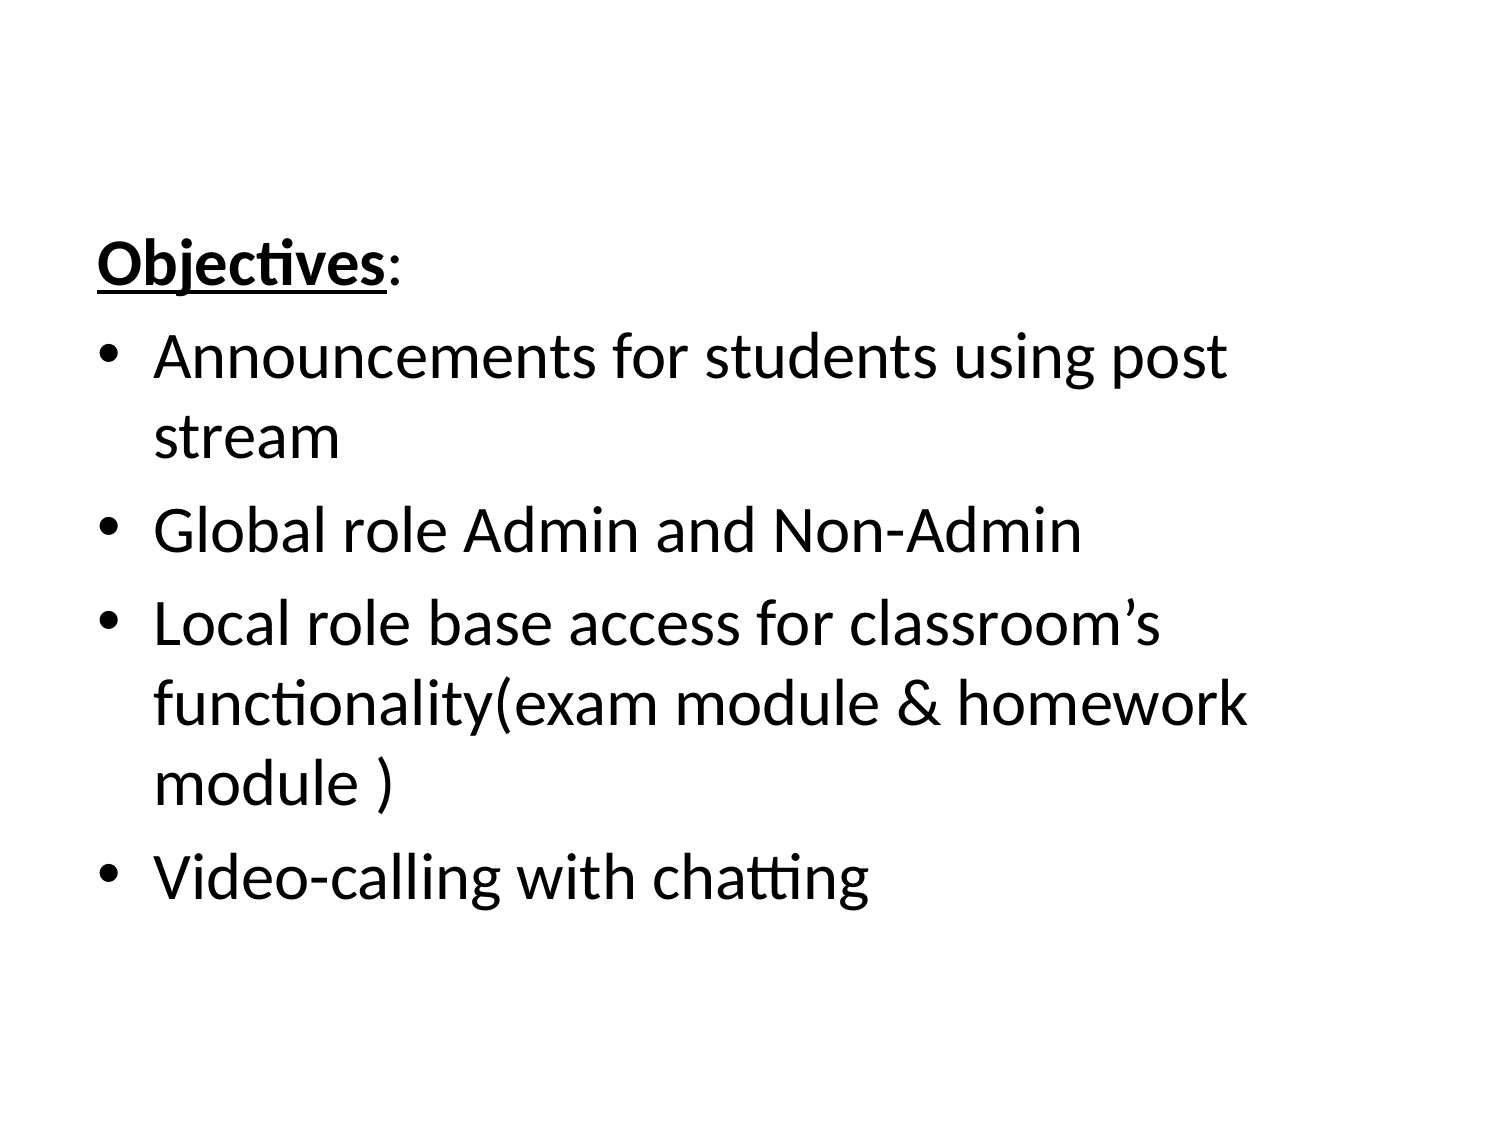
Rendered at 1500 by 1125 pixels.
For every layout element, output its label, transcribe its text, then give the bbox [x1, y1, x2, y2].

list Objectives: Announcements for students using post stream Global role Admin and Non-Admin Local role base access for classroom’s functionality(exam module & homework module ) Video-calling with chatting [82, 210, 1432, 954]
